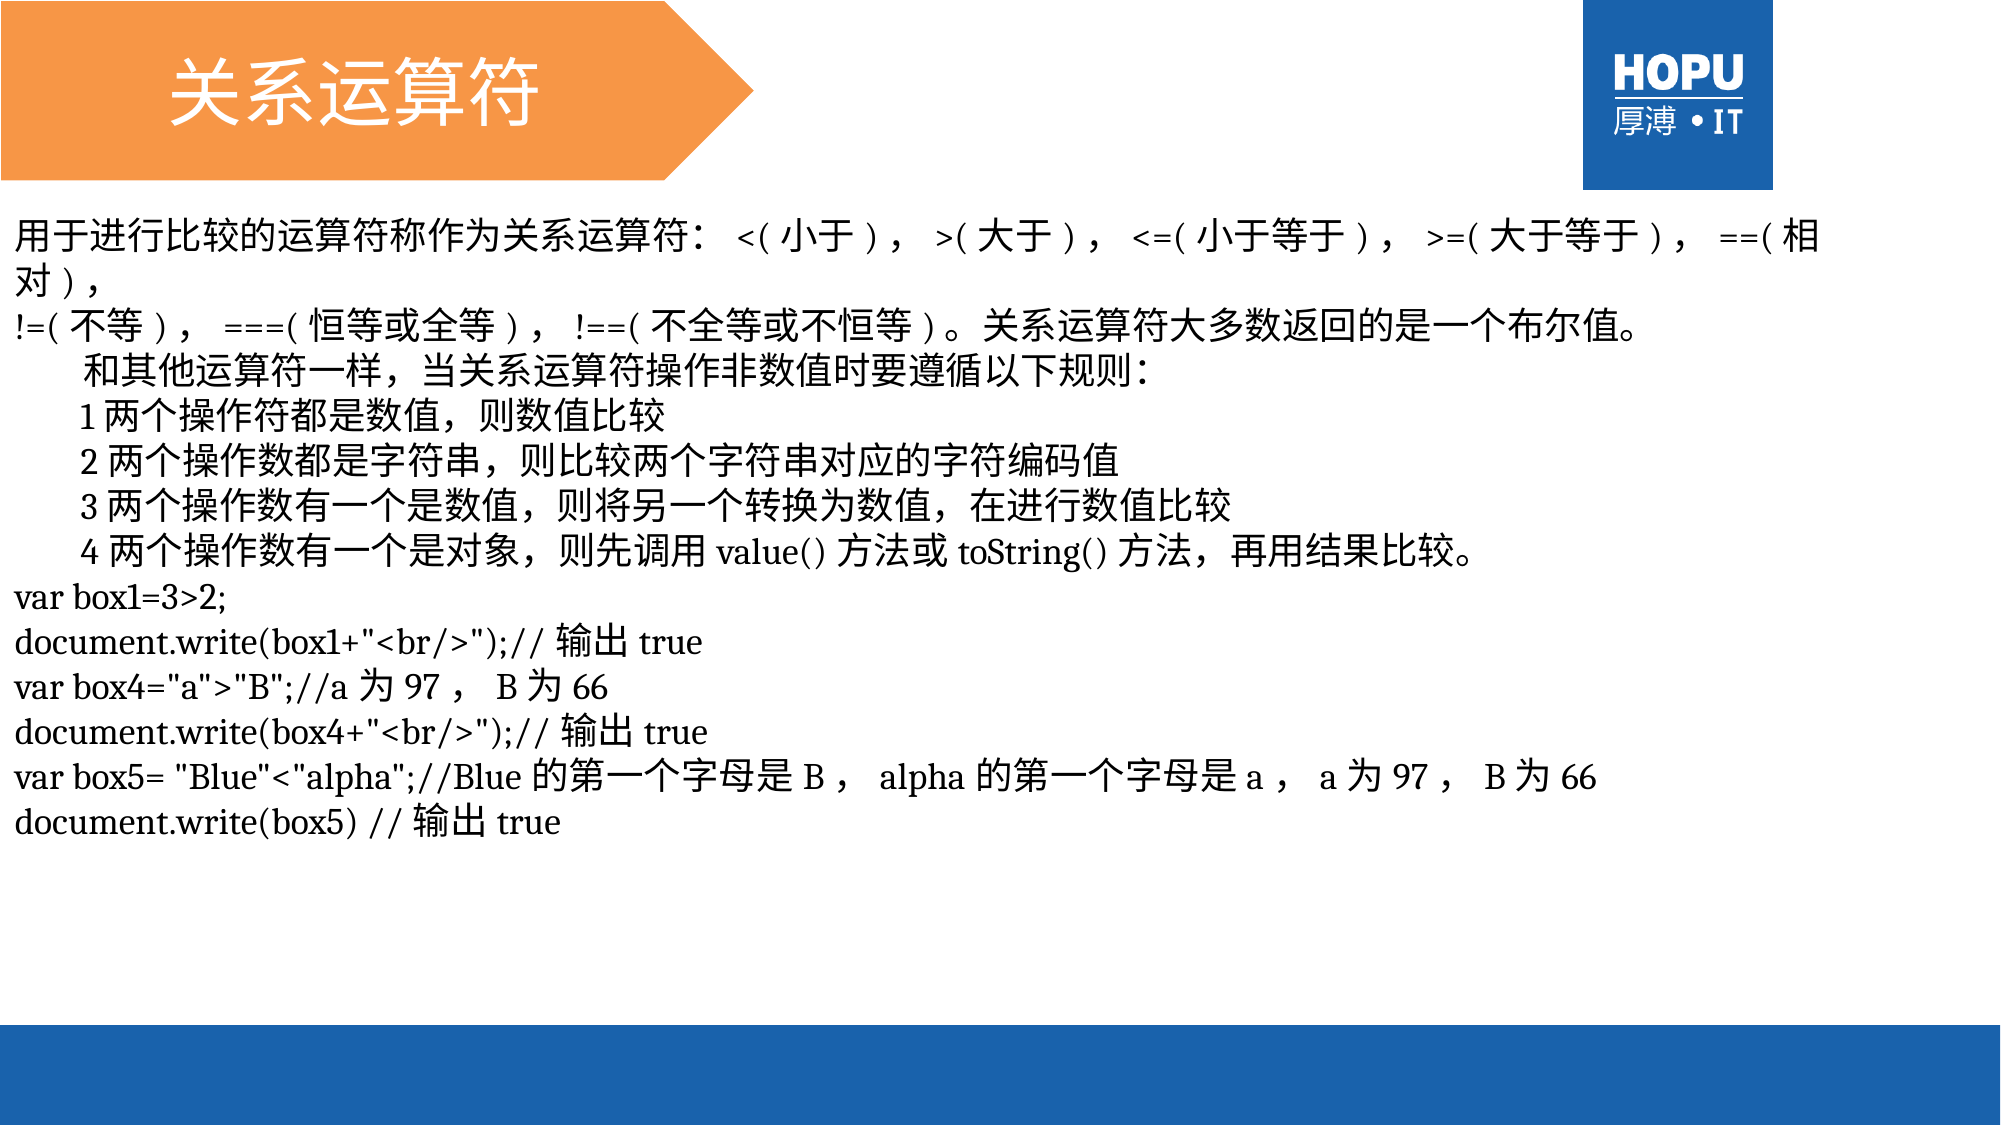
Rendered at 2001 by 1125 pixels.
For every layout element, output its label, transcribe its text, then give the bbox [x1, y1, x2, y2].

picture [1583, 0, 1773, 190]
text_box 关系运算符 [0, 0, 757, 183]
text_box 用于进行比较的运算符称作为关系运算符：<(小于)，>(大于)，<=(小于等于)，>=(大于等于)，==(相对)， !=(不等)，===(恒等或全等)，!==(不全等或不恒等)。关系运算符大多数返回的是一个布尔值。 和其他运算符一样，当关系运算符操作非数值时要遵循以下规则： 1两个操作符都是数值，则数值比较 2两个操作数都是字符串，则比较两个字符串对应的字符编码值 3两个操作数有一个是数值，则将另一个转换为数值，在进行数值比较 4两个操作数有一个是对象，则先调用value()方法或toString()方法，再用结果比较。 var box1=3>2; document.write(box1+"<br/>");//输出true var box4="a">"B";//a为97，B为66 document.write(box4+"<br/>");//输出true var box5= "Blue"<"alpha";//Blue的第一个字母是B，alpha的第一个字母是a，a为97，B为66 document.write(box5) //输出true [0, 205, 1862, 850]
